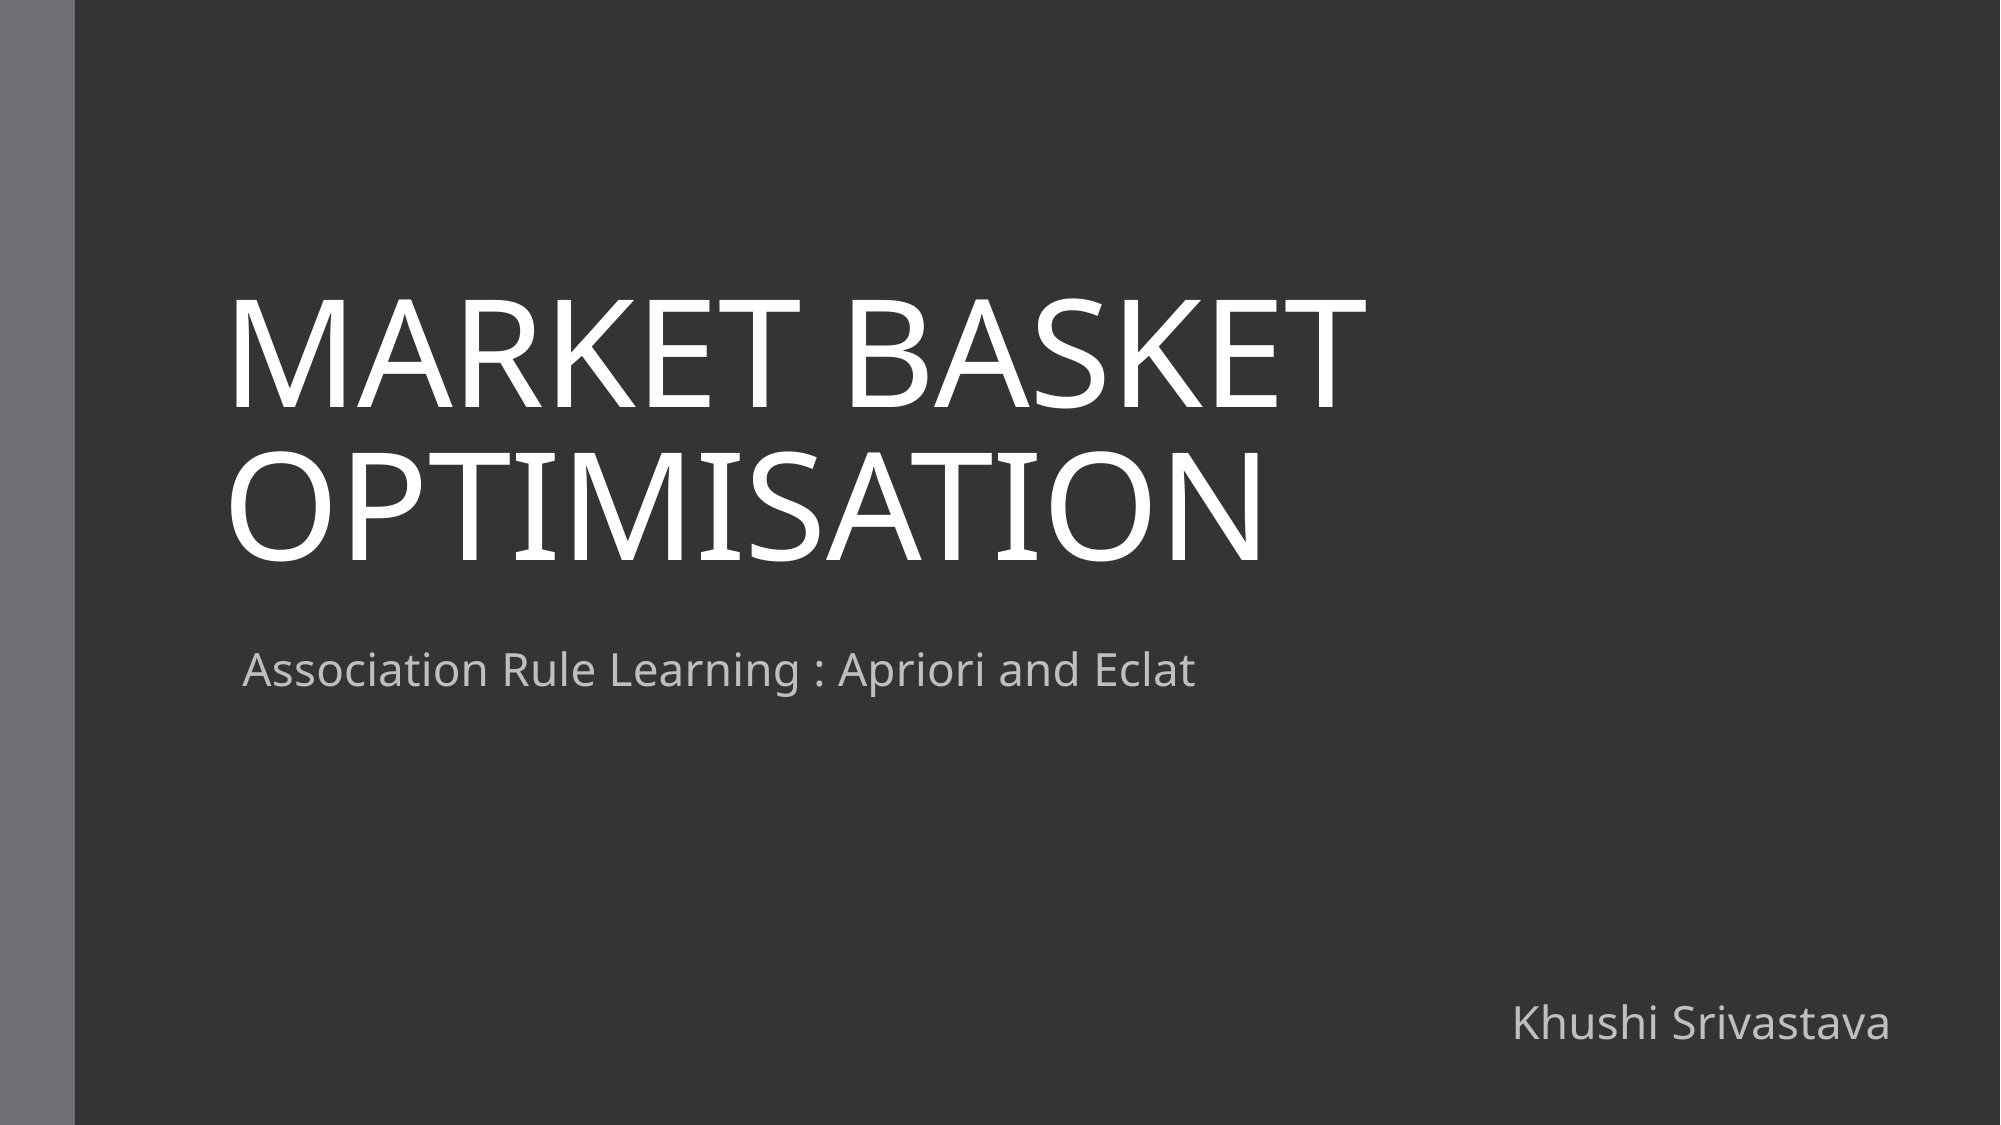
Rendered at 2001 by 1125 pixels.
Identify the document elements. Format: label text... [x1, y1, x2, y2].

text_box Khushi Srivastava [1496, 990, 2000, 1125]
subtitle Association Rule Learning : Apriori and Eclat [227, 637, 1773, 915]
title MARKET BASKET OPTIMISATION [206, 124, 1752, 599]
